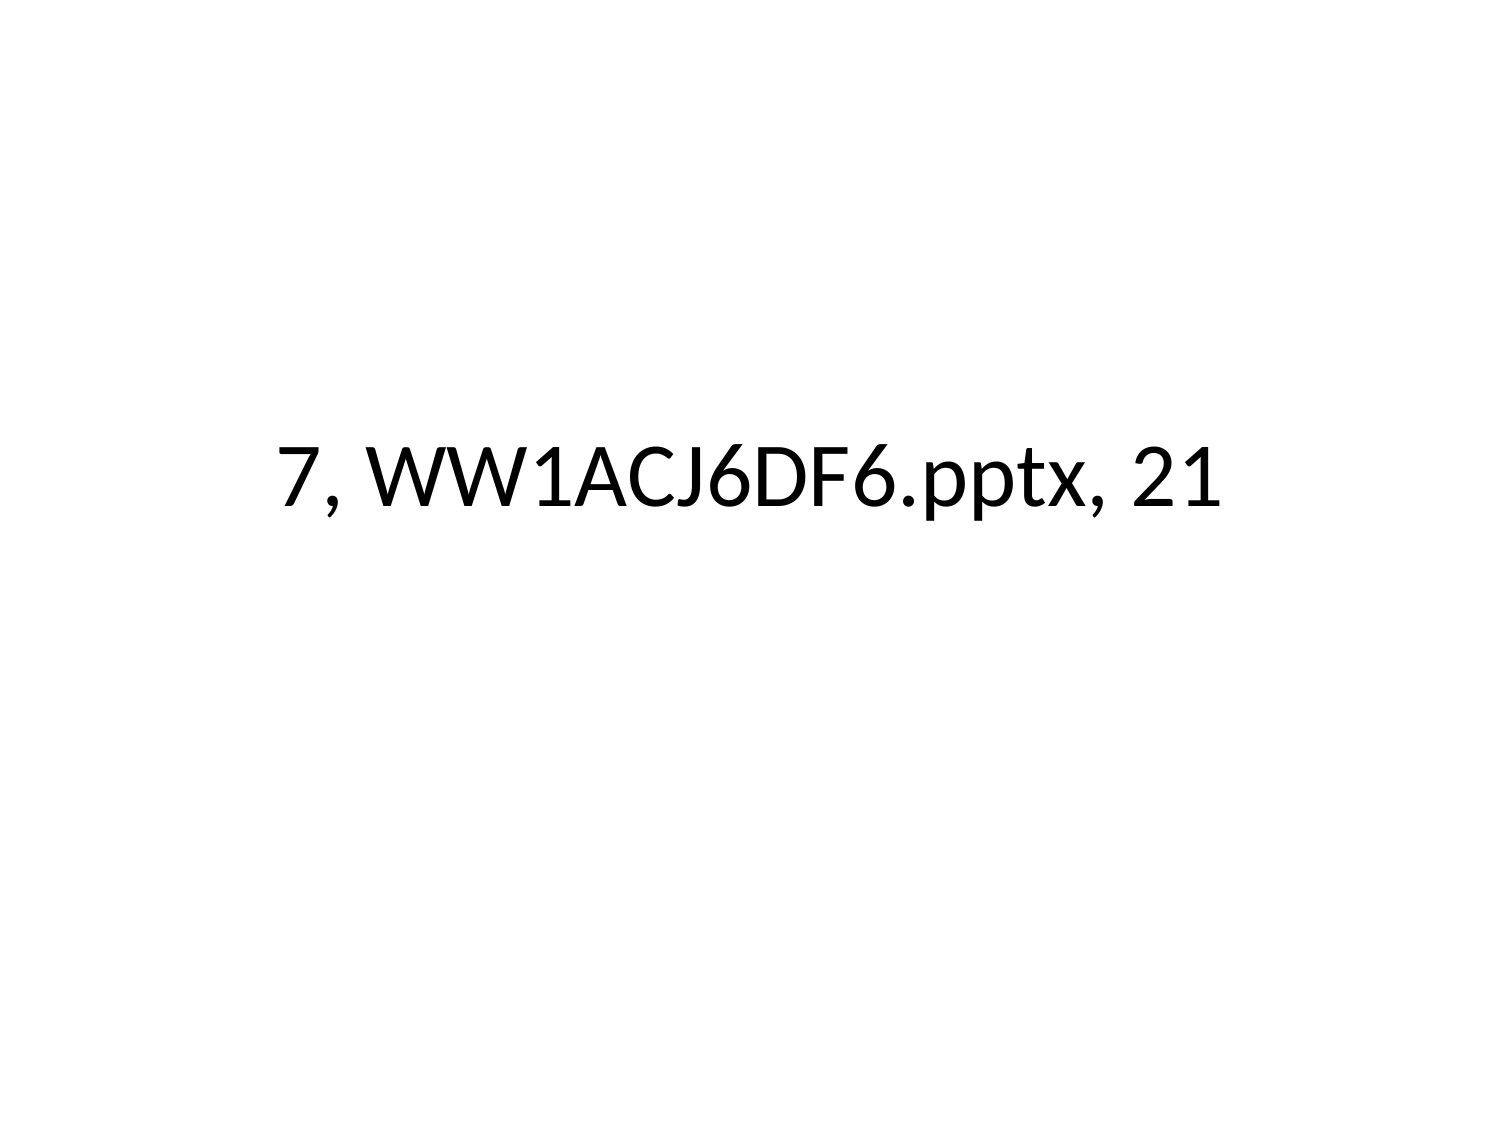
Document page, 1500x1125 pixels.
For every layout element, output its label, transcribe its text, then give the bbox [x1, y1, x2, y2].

title 7, WW1ACJ6DF6.pptx, 21 [112, 349, 1388, 591]
